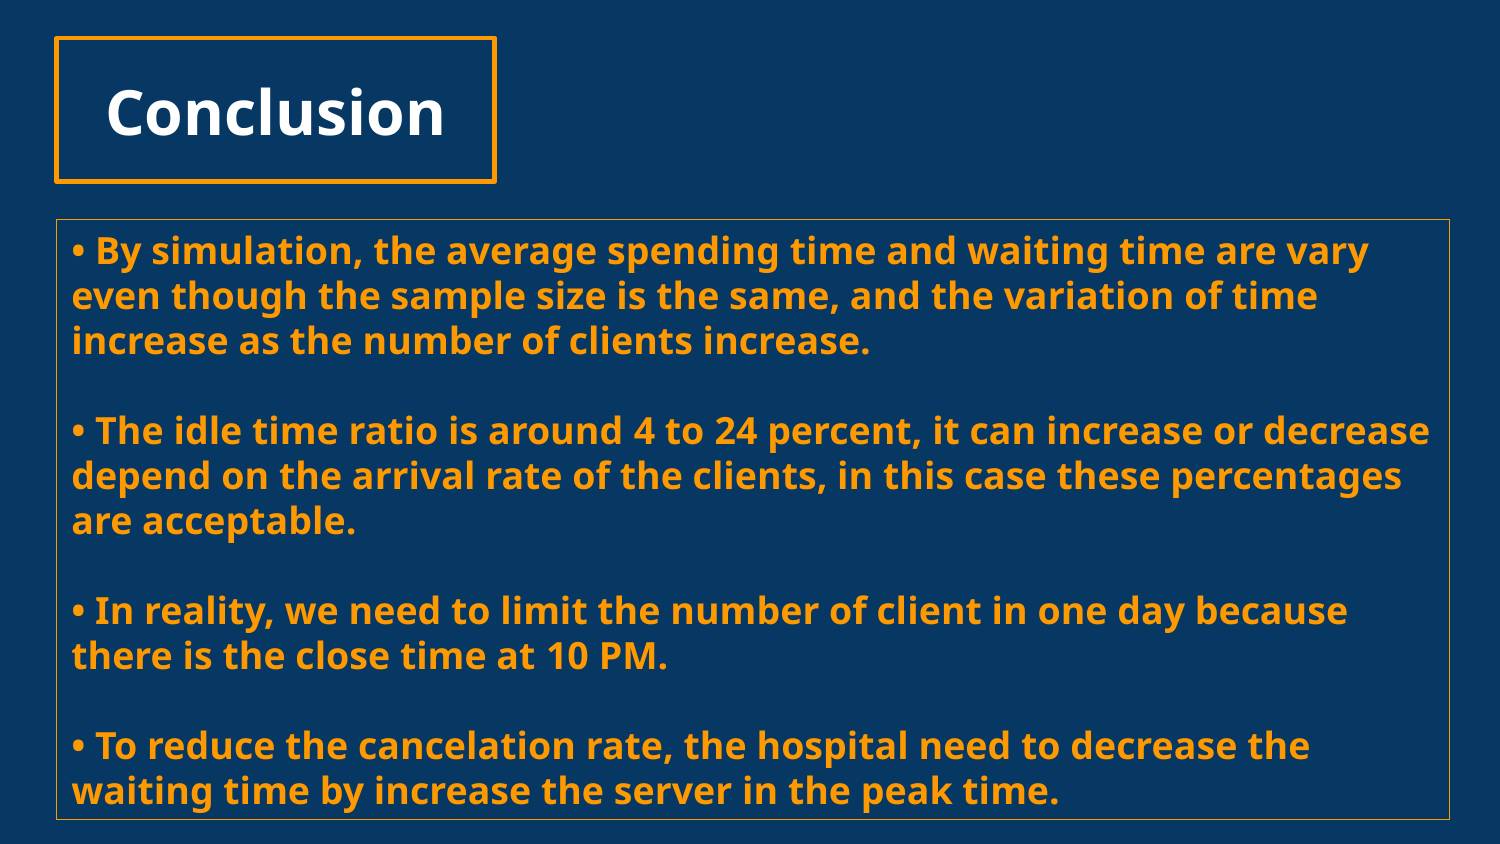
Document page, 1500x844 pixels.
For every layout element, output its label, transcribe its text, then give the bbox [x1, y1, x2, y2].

text_box • By simulation, the average spending time and waiting time are vary even though the sample size is the same, and the variation of time increase as the number of clients increase. • The idle time ratio is around 4 to 24 percent, it can increase or decrease depend on the arrival rate of the clients, in this case these percentages are acceptable. • In reality, we need to limit the number of client in one day because there is the close time at 10 PM. • To reduce the cancelation rate, the hospital need to decrease the waiting time by increase the server in the peak time. [56, 219, 1450, 820]
text_box Conclusion [56, 38, 495, 182]
text_box [0, 0, 920, 844]
